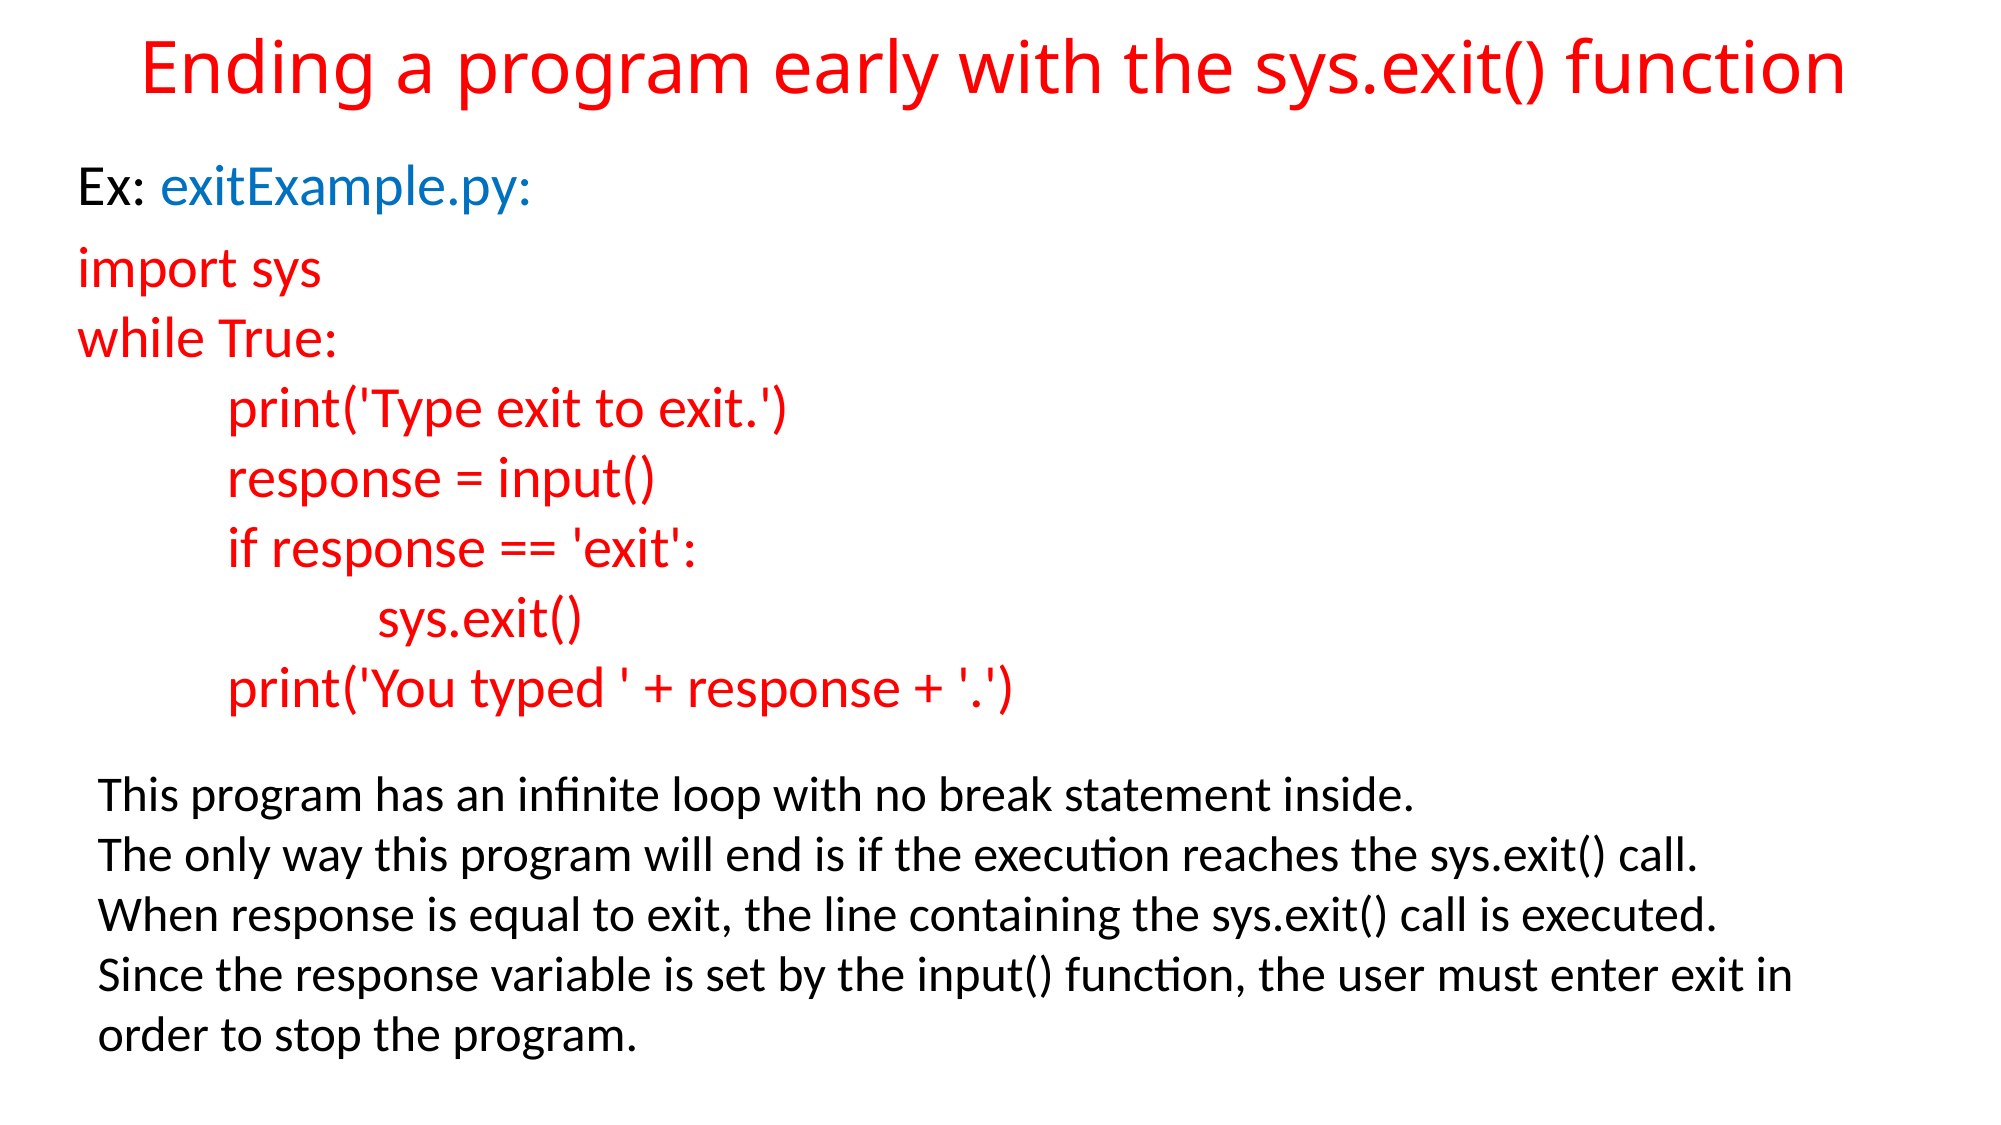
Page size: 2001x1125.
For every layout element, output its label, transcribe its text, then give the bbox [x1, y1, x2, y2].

text_box Ex: exitExample.py: import sys while True: print('Type exit to exit.') response = input() if response == 'exit': sys.exit() print('You typed ' + response + '.') [62, 139, 1641, 797]
text_box This program has an infinite loop with no break statement inside. The only way this program will end is if the execution reaches the sys.exit() call. When response is equal to exit, the line containing the sys.exit() call is executed. Since the response variable is set by the input() function, the user must enter exit in order to stop the program. [82, 753, 1818, 1069]
title Ending a program early with the sys.exit() function [26, 0, 1962, 140]
